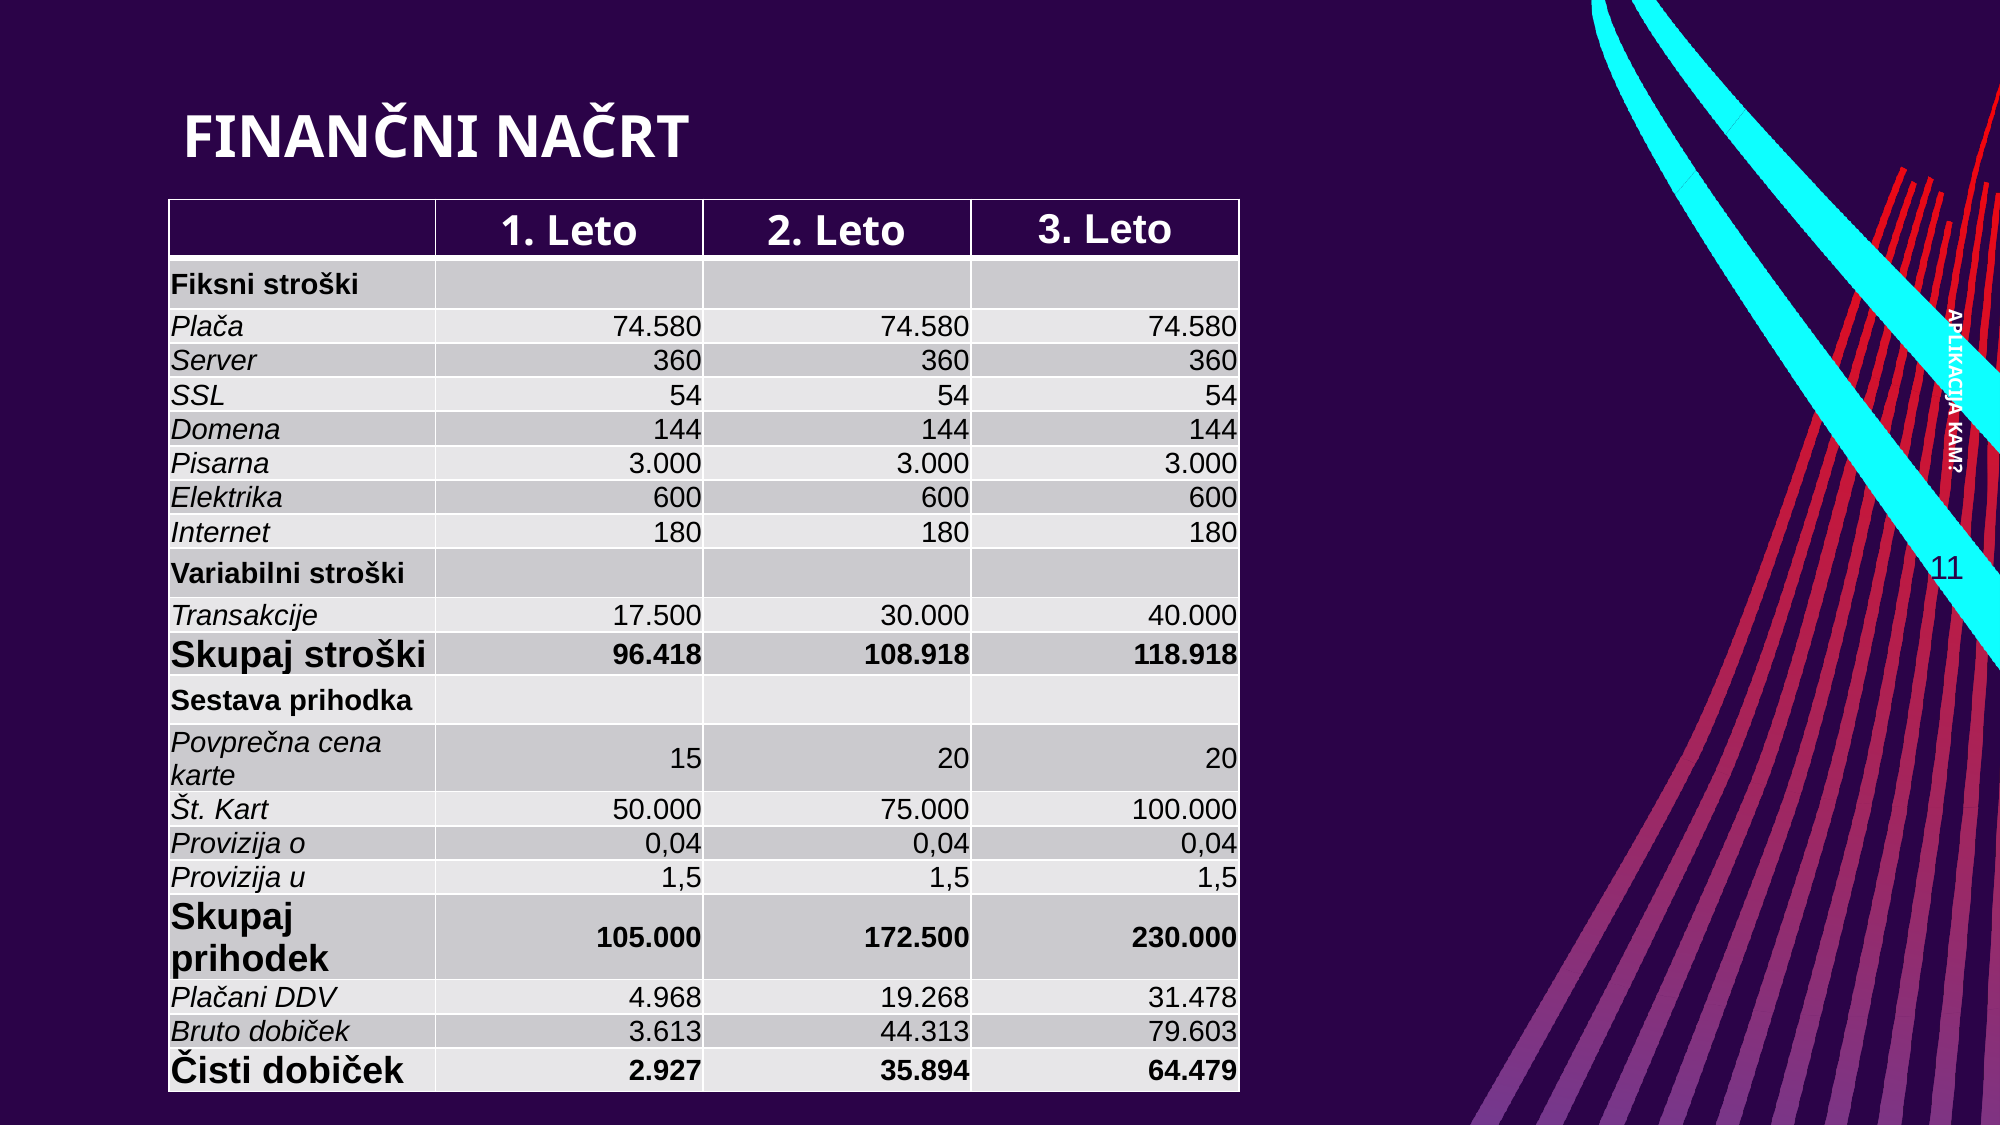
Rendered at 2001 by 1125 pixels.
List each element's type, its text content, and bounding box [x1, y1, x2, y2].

slide_number ‹#› [1889, 519, 1980, 615]
table_cell 360 [972, 344, 1238, 376]
table_cell 74.580 [436, 310, 702, 342]
table_cell 230.000 [972, 895, 1238, 979]
table_cell [436, 676, 702, 723]
table_cell 3.000 [436, 447, 702, 479]
table_header [170, 200, 435, 255]
table_cell 600 [972, 481, 1238, 513]
table_cell 40.000 [972, 598, 1238, 631]
table_cell 1,5 [972, 861, 1238, 893]
footer APLIKACIJA KAM? [1926, 33, 1987, 489]
table_cell 35.894 [704, 1049, 970, 1091]
table_cell 64.479 [972, 1049, 1238, 1091]
table_cell 108.918 [704, 633, 970, 674]
table_cell 30.000 [704, 598, 970, 631]
table_header 3. Leto [972, 200, 1238, 255]
table_cell 3.613 [436, 1015, 702, 1047]
table_cell SSL [170, 378, 435, 410]
table_cell 3.000 [704, 447, 970, 479]
table_cell 50.000 [436, 792, 702, 825]
table_cell 4.968 [436, 980, 702, 1013]
table_cell Skupaj prihodek [170, 895, 435, 979]
table_cell 360 [436, 344, 702, 376]
table_header 1. Leto [436, 200, 702, 255]
table_cell Št. Kart [170, 792, 435, 825]
table_cell Pisarna [170, 447, 435, 479]
table_cell 15 [436, 725, 702, 791]
table_cell Variabilni stroški [170, 549, 435, 597]
table_cell 144 [704, 412, 970, 445]
table_cell 54 [436, 378, 702, 410]
table_cell Bruto dobiček [170, 1015, 435, 1047]
table_cell Provizija o [170, 827, 435, 859]
table_cell 79.603 [972, 1015, 1238, 1047]
table_cell 96.418 [436, 633, 702, 674]
table_cell 74.580 [704, 310, 970, 342]
table_cell 360 [704, 344, 970, 376]
table_cell Čisti dobiček [170, 1049, 435, 1091]
table_cell 600 [436, 481, 702, 513]
table_cell 2.927 [436, 1049, 702, 1091]
table_cell 172.500 [704, 895, 970, 979]
table_cell 0,04 [704, 827, 970, 859]
table_cell Povprečna cena karte [170, 725, 435, 791]
table_cell [704, 549, 970, 597]
table_cell 19.268 [704, 980, 970, 1013]
table_cell 20 [704, 725, 970, 791]
table_cell 600 [704, 481, 970, 513]
table_cell 144 [972, 412, 1238, 445]
table_cell Internet [170, 515, 435, 547]
table_cell 3.000 [972, 447, 1238, 479]
table_cell Fiksni stroški [170, 261, 435, 308]
table_cell Transakcije [170, 598, 435, 631]
table_cell 180 [972, 515, 1238, 547]
table_cell 180 [436, 515, 702, 547]
table_cell 0,04 [972, 827, 1238, 859]
table_cell 0,04 [436, 827, 702, 859]
table_cell [436, 261, 702, 308]
title FINANČNI NAČRT [167, 99, 1304, 213]
table_cell 17.500 [436, 598, 702, 631]
table_cell 100.000 [972, 792, 1238, 825]
table_cell Skupaj stroški [170, 633, 435, 674]
table_cell 31.478 [972, 980, 1238, 1013]
table_cell Provizija u [170, 861, 435, 893]
table_cell 1,5 [436, 861, 702, 893]
table_cell Domena [170, 412, 435, 445]
table_cell 105.000 [436, 895, 702, 979]
table_cell [972, 261, 1238, 308]
table_cell Plačani DDV [170, 980, 435, 1013]
table_cell 180 [704, 515, 970, 547]
table_cell 75.000 [704, 792, 970, 825]
table_cell 1,5 [704, 861, 970, 893]
table_cell 20 [972, 725, 1238, 791]
picture [0, 0, 2000, 1125]
table_cell [972, 549, 1238, 597]
table_cell 44.313 [704, 1015, 970, 1047]
table_cell [436, 549, 702, 597]
table_cell 118.918 [972, 633, 1238, 674]
table_cell Plača [170, 310, 435, 342]
table_header 2. Leto [704, 200, 970, 255]
table_cell Elektrika [170, 481, 435, 513]
table_cell Server [170, 344, 435, 376]
table_cell 144 [436, 412, 702, 445]
table_cell 54 [704, 378, 970, 410]
table_cell 74.580 [972, 310, 1238, 342]
table_cell [704, 261, 970, 308]
table_cell [972, 676, 1238, 723]
table_cell 54 [972, 378, 1238, 410]
table_cell [704, 676, 970, 723]
table_cell Sestava prihodka [170, 676, 435, 723]
